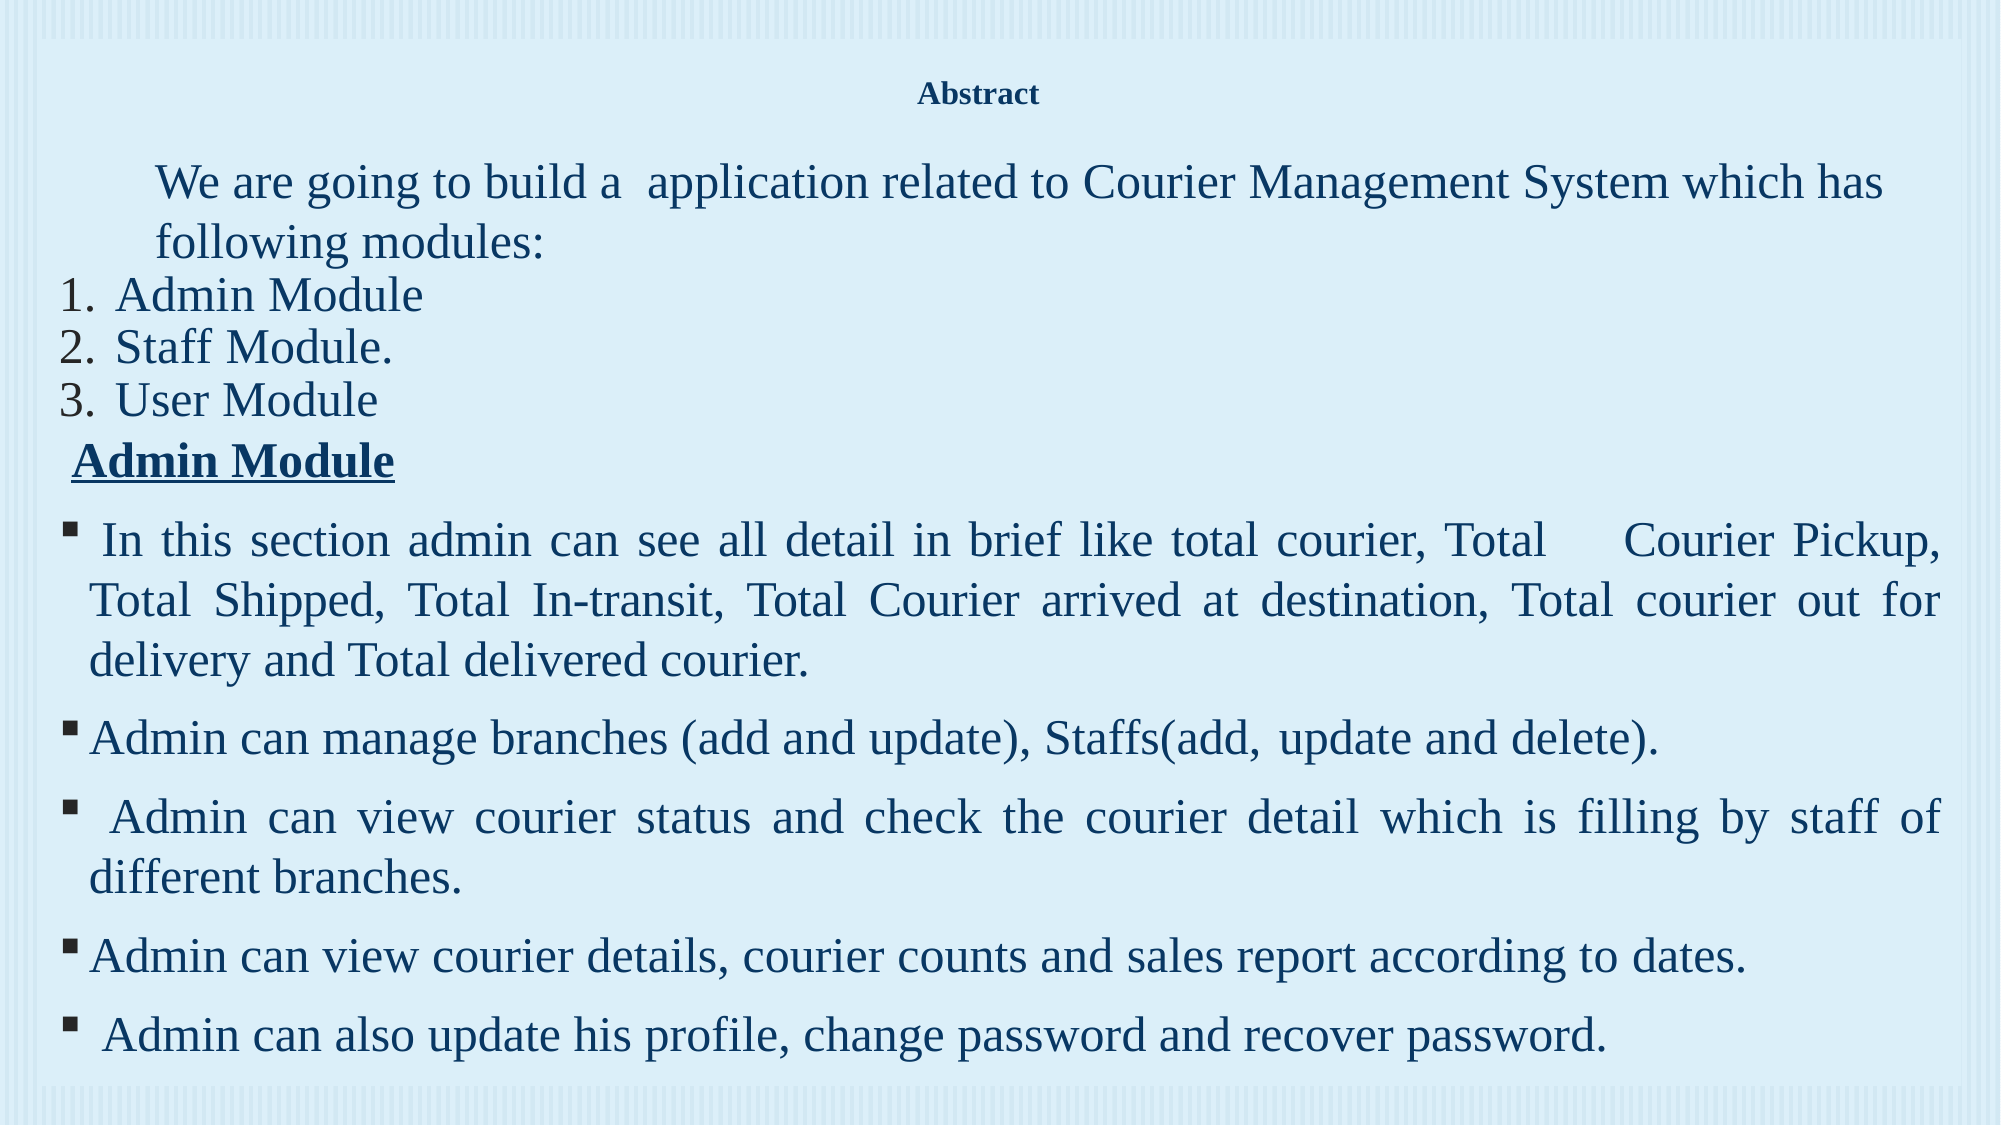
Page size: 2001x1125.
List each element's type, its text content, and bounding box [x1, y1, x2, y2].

title Abstract [116, 32, 1841, 141]
list We are going to build a application related to Courier Management System which has following modules: Admin Module Staff Module. User Module Admin Module In this section admin can see all detail in brief like total courier, Total Courier Pickup, Total Shipped, Total In-transit, Total Courier arrived at destination, Total courier out for delivery and Total delivered courier. Admin can manage branches (add and update), Staffs(add, update and delete). Admin can view courier status and check the courier detail which is filling by staff of different branches. Admin can view courier details, courier counts and sales report according to dates. Admin can also update his profile, change password and recover password. [43, 141, 1957, 1125]
